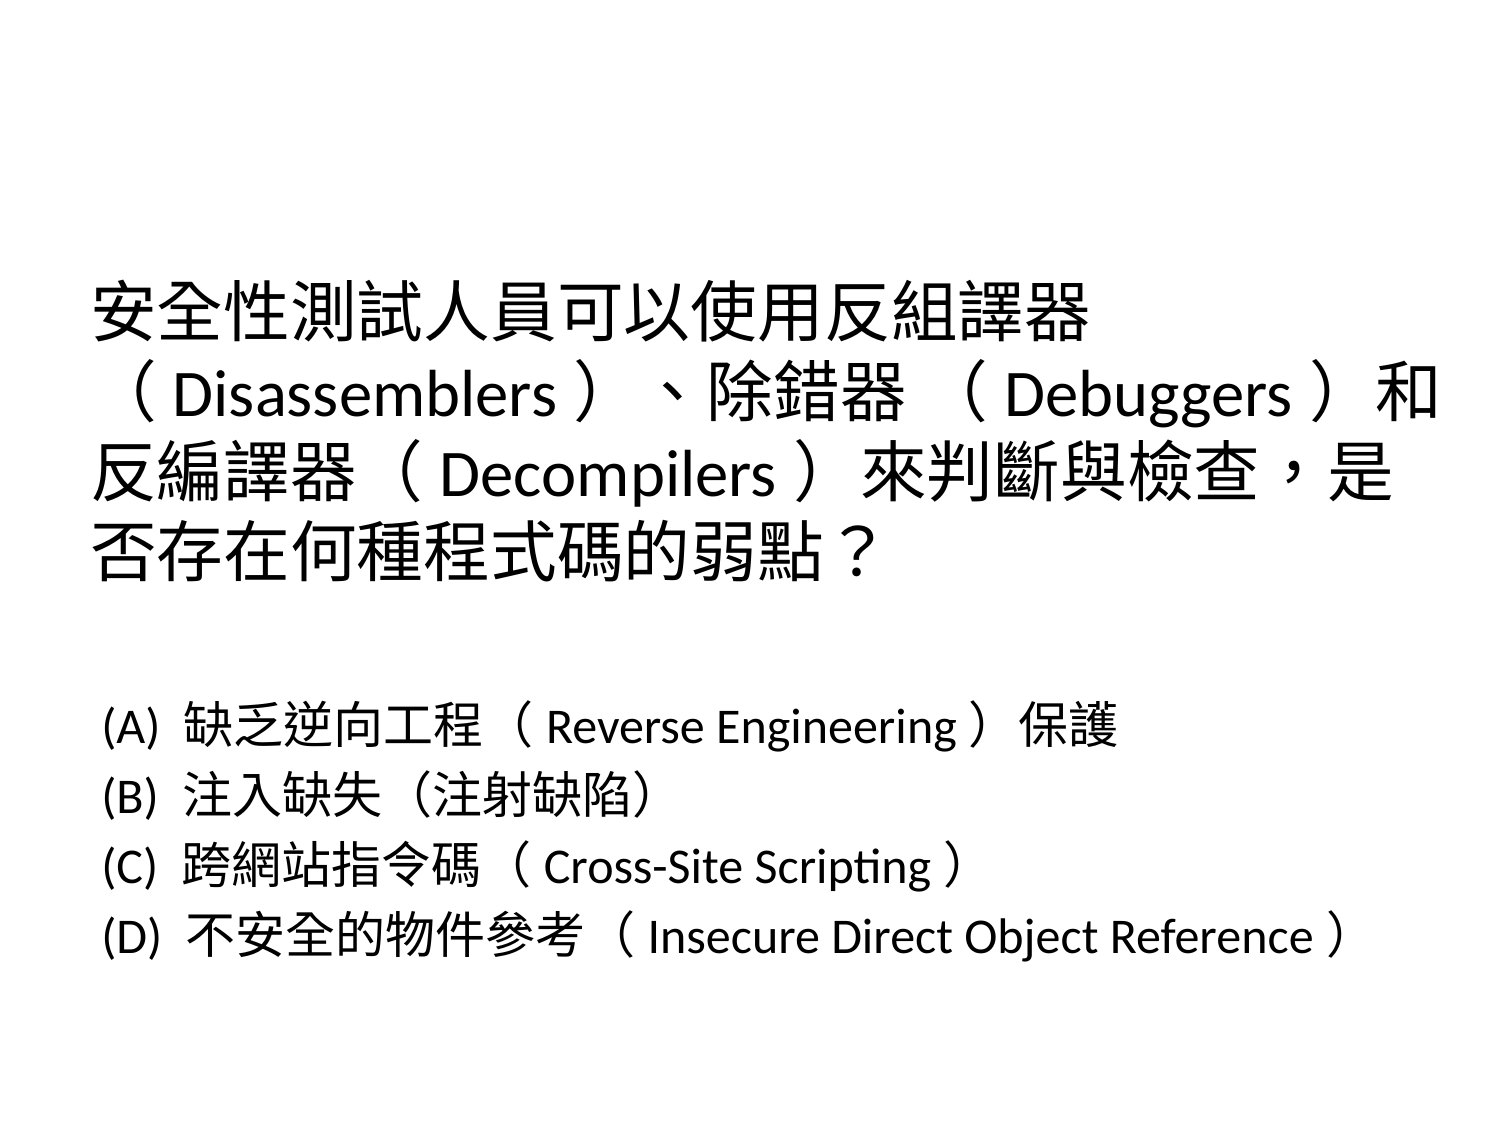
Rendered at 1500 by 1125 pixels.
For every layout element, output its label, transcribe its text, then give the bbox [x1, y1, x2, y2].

list 安全性測試人員可以使用反組譯器（Disassemblers）、除錯器 （Debuggers）和反編譯器（Decompilers）來判斷與檢查，是否存在何種程式碼的弱點？ (A) 缺乏逆向工程（Reverse Engineering）保護 (B) 注入缺失（注射缺陷） (C) 跨網站指令碼（Cross-Site Scripting） (D) 不安全的物件參考（Insecure Direct Object Reference） [75, 262, 1471, 1106]
